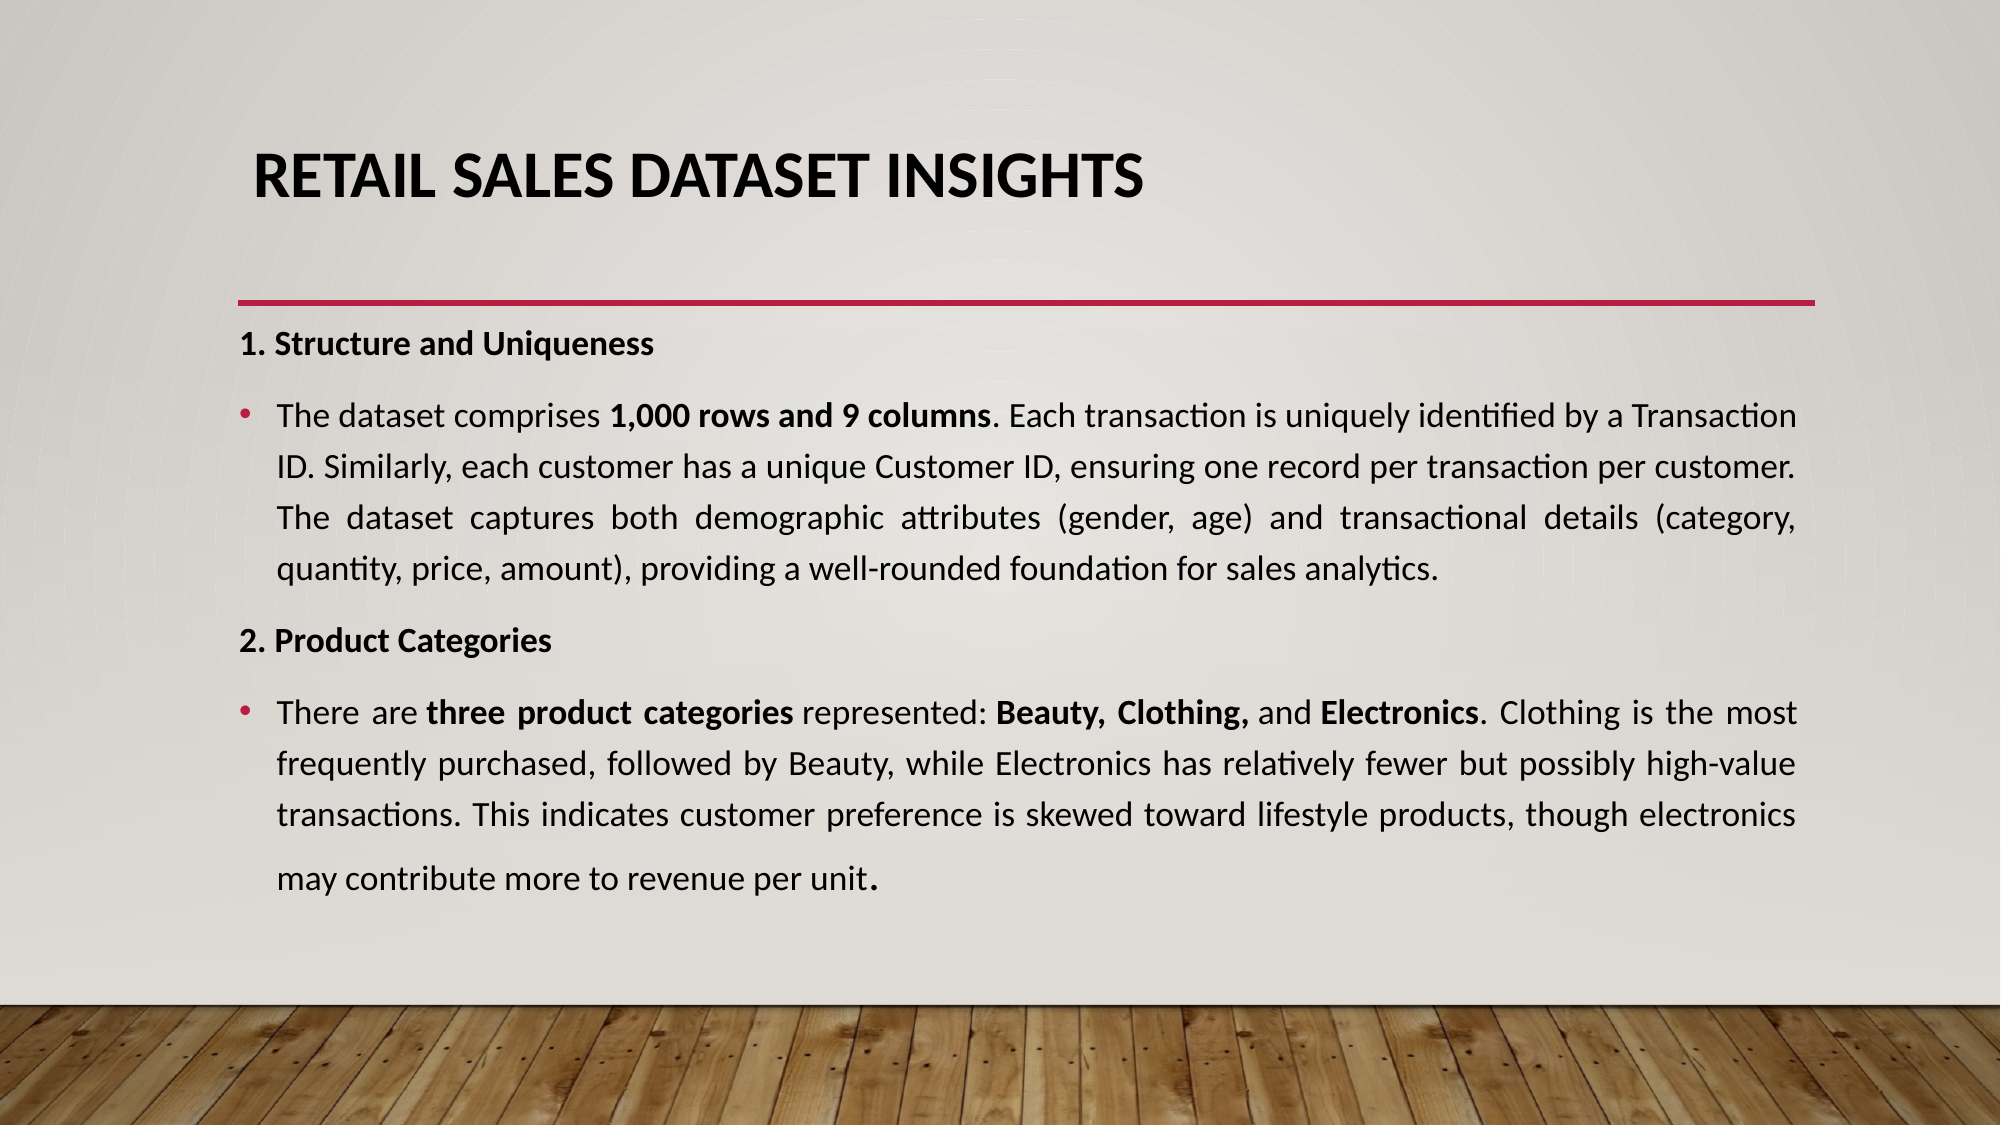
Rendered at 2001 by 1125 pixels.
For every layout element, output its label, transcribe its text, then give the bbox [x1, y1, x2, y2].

picture [0, 1005, 2000, 1125]
list 1. Structure and Uniqueness The dataset comprises 1,000 rows and 9 columns. Each transaction is uniquely identified by a Transaction ID. Similarly, each customer has a unique Customer ID, ensuring one record per transaction per customer. The dataset captures both demographic attributes (gender, age) and transactional details (category, quantity, price, amount), providing a well-rounded foundation for sales analytics. 2. Product Categories There are three product categories represented: Beauty, Clothing, and Electronics. Clothing is the most frequently purchased, followed by Beauty, while Electronics has relatively fewer but possibly high-value transactions. This indicates customer preference is skewed toward lifestyle products, though electronics may contribute more to revenue per unit. [224, 304, 1814, 993]
title Retail Sales Dataset Insights [238, 131, 1814, 304]
